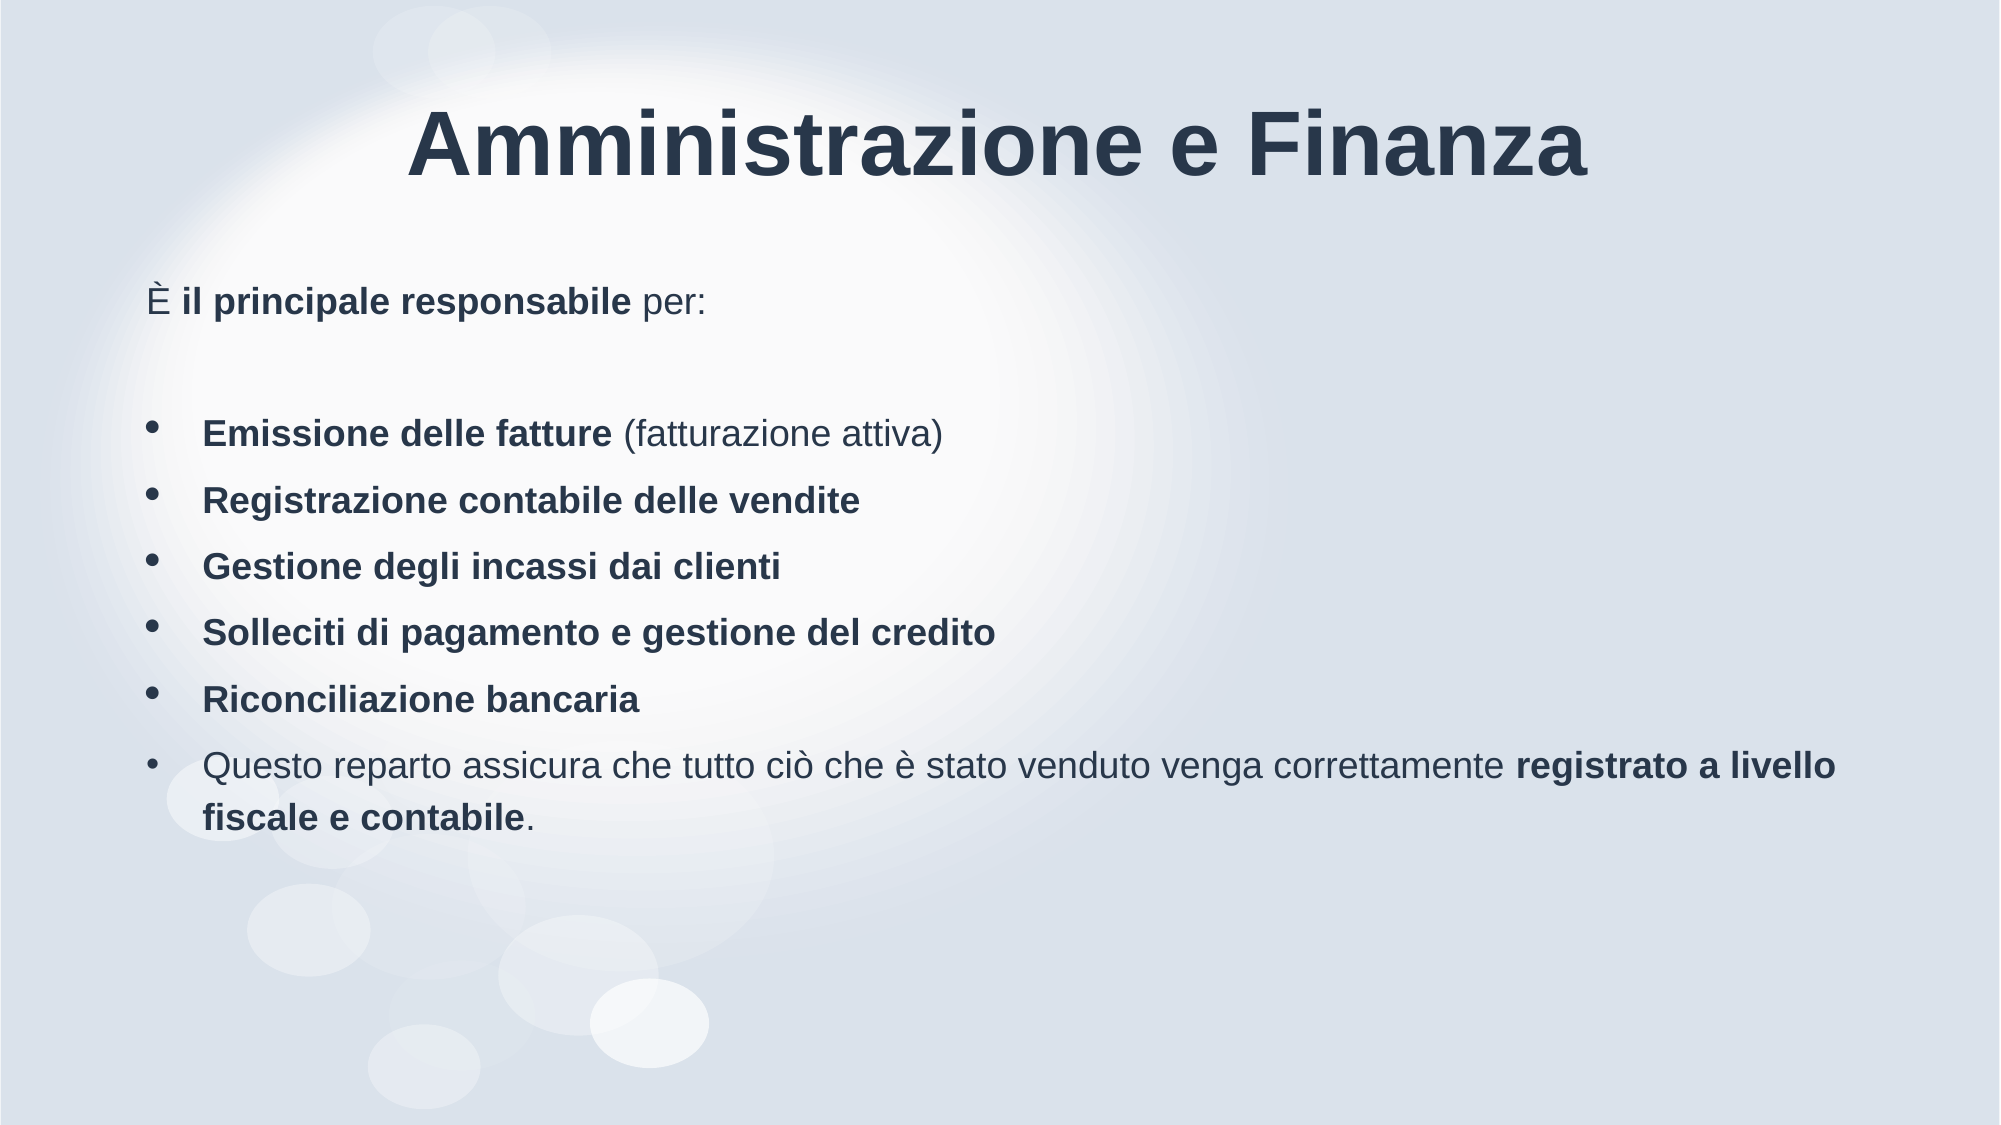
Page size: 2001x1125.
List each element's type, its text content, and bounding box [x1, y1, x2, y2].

title Amministrazione e Finanza [129, 45, 1867, 233]
list È il principale responsabile per: Emissione delle fatture (fatturazione attiva) Registrazione contabile delle vendite Gestione degli incassi dai clienti Solleciti di pagamento e gestione del credito Riconciliazione bancaria Questo reparto assicura che tutto ciò che è stato venduto venga correttamente registrato a livello fiscale e contabile. [131, 262, 1867, 1005]
